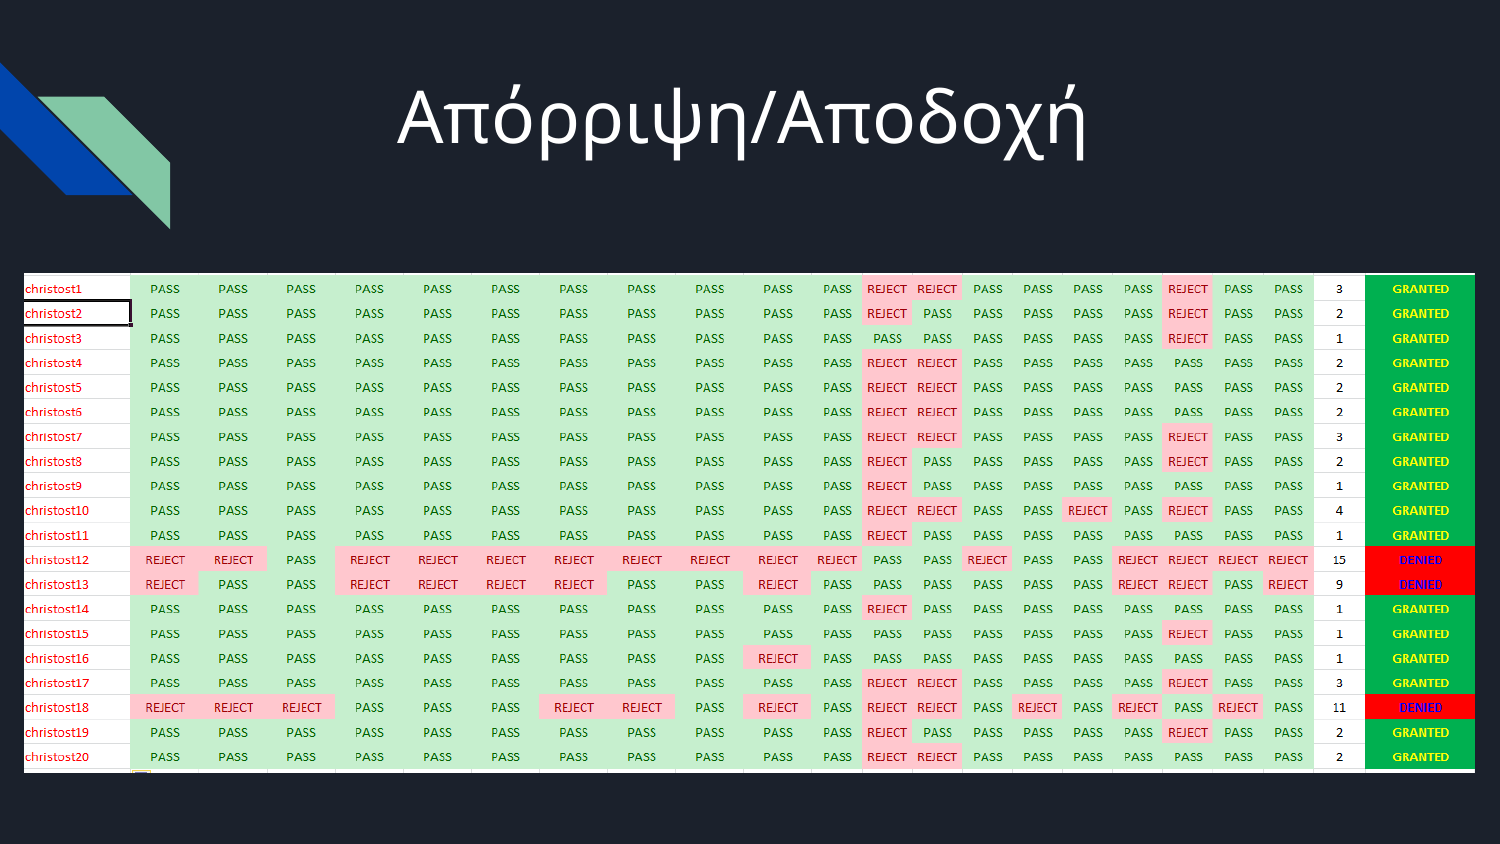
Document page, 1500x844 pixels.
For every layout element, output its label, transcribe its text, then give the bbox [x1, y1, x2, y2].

picture [24, 272, 1476, 773]
title Απόρριψη/Αποδοχή [166, 50, 1322, 201]
